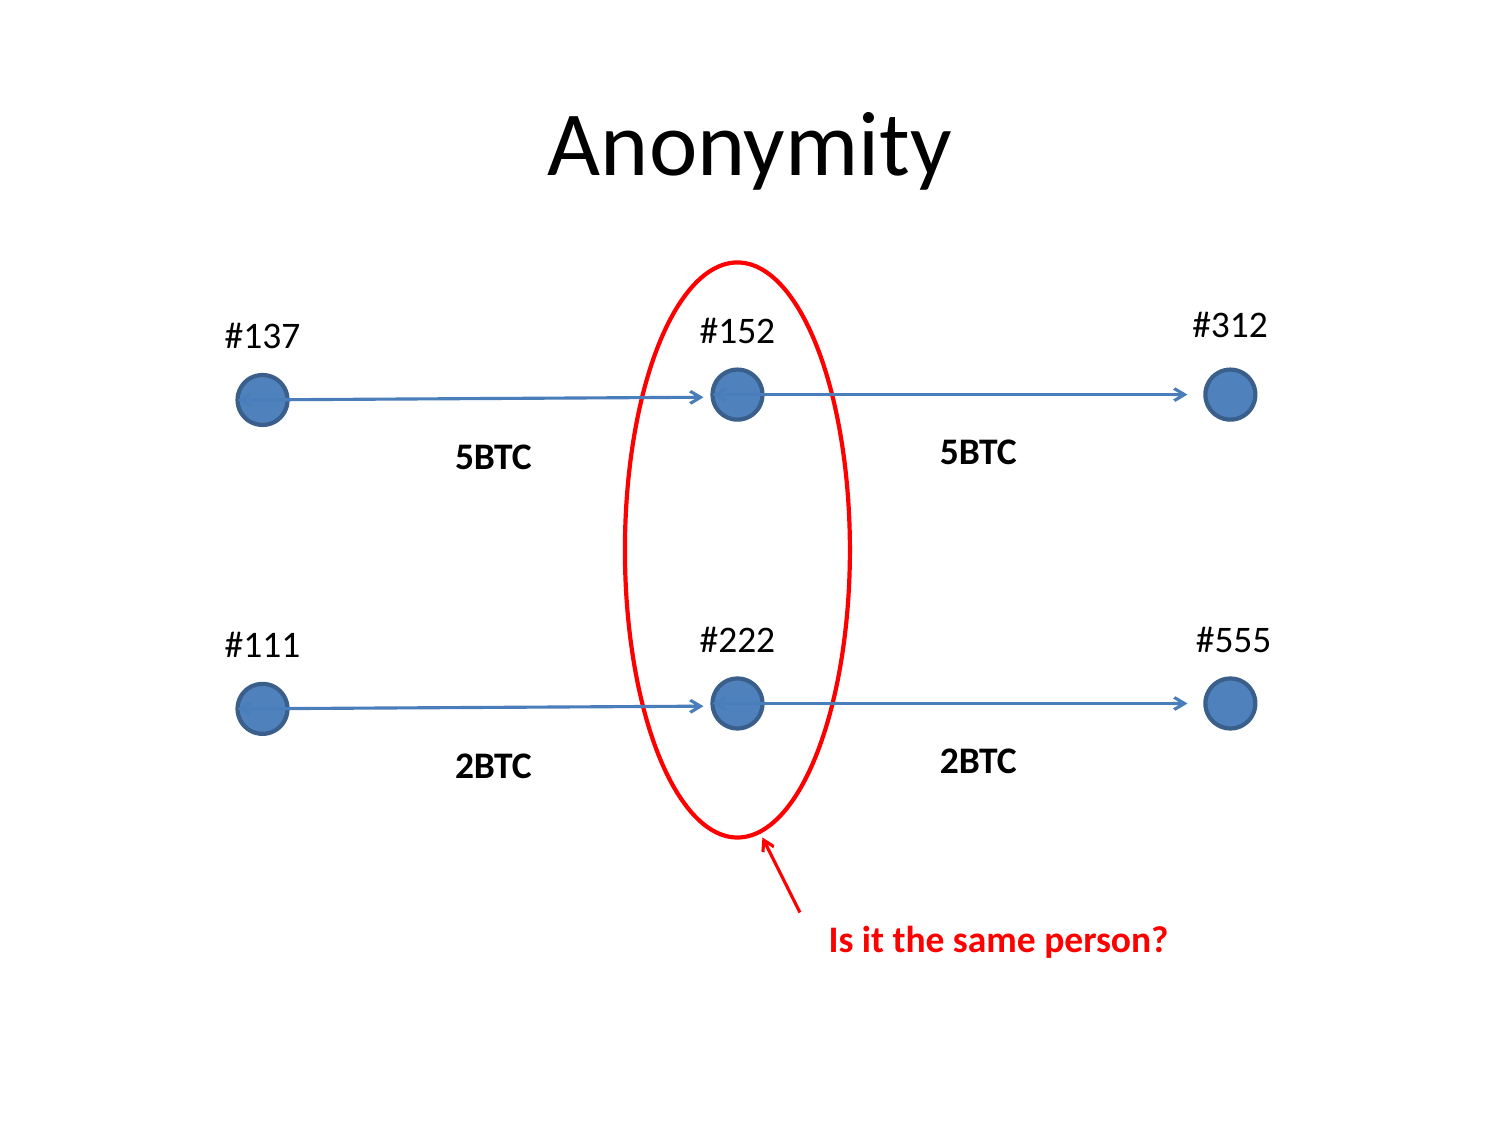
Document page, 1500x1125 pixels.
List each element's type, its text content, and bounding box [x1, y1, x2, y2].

text_box 2BTC [925, 728, 1032, 789]
text_box [235, 372, 290, 397]
text_box #312 [1177, 293, 1284, 353]
text_box #152 [684, 298, 791, 359]
text_box [235, 681, 290, 706]
text_box #111 [209, 612, 316, 673]
title Anonymity [75, 45, 1425, 233]
text_box #137 [209, 303, 316, 364]
text_box #222 [684, 607, 791, 667]
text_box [237, 397, 704, 401]
text_box [1203, 367, 1258, 422]
text_box 5BTC [925, 419, 1032, 480]
text_box [236, 716, 289, 736]
text_box [710, 367, 765, 422]
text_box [237, 705, 704, 710]
text_box [1203, 676, 1258, 731]
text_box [762, 837, 801, 913]
text_box [622, 260, 853, 840]
text_box 5BTC [440, 424, 547, 485]
text_box #555 [1180, 607, 1287, 667]
text_box 2BTC [440, 733, 547, 794]
text_box [236, 408, 289, 428]
text_box Is it the same person? [813, 907, 1185, 967]
text_box [710, 676, 765, 731]
